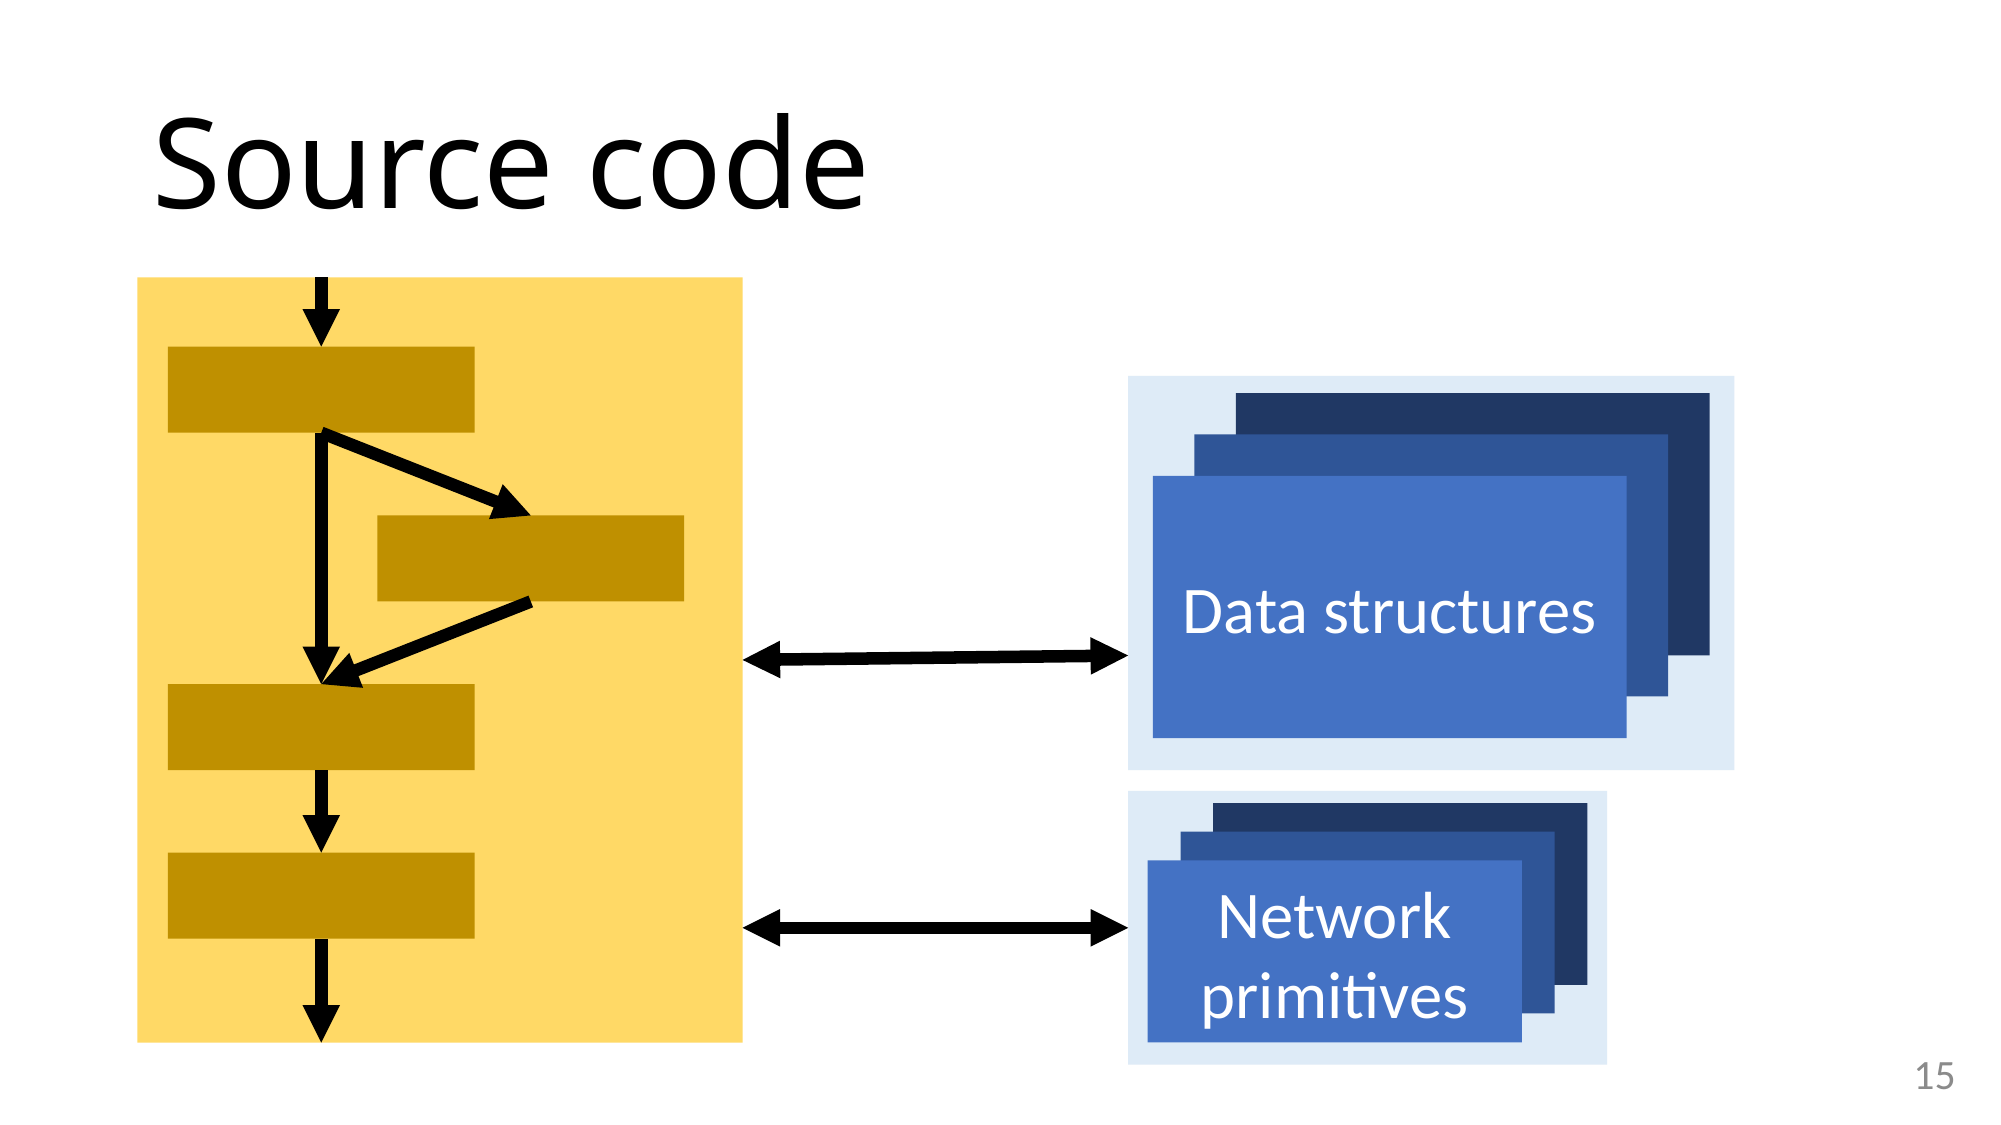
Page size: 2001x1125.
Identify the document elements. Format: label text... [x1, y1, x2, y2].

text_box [742, 655, 1129, 928]
text_box [167, 852, 476, 940]
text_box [1128, 375, 1735, 771]
text_box [136, 276, 744, 1044]
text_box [321, 601, 531, 685]
title Source code [137, 59, 1863, 278]
text_box [376, 514, 685, 602]
text_box [167, 683, 476, 771]
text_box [321, 432, 531, 516]
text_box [1128, 790, 1608, 1065]
text_box [167, 346, 476, 434]
slide_number 15 [1520, 1042, 1971, 1103]
